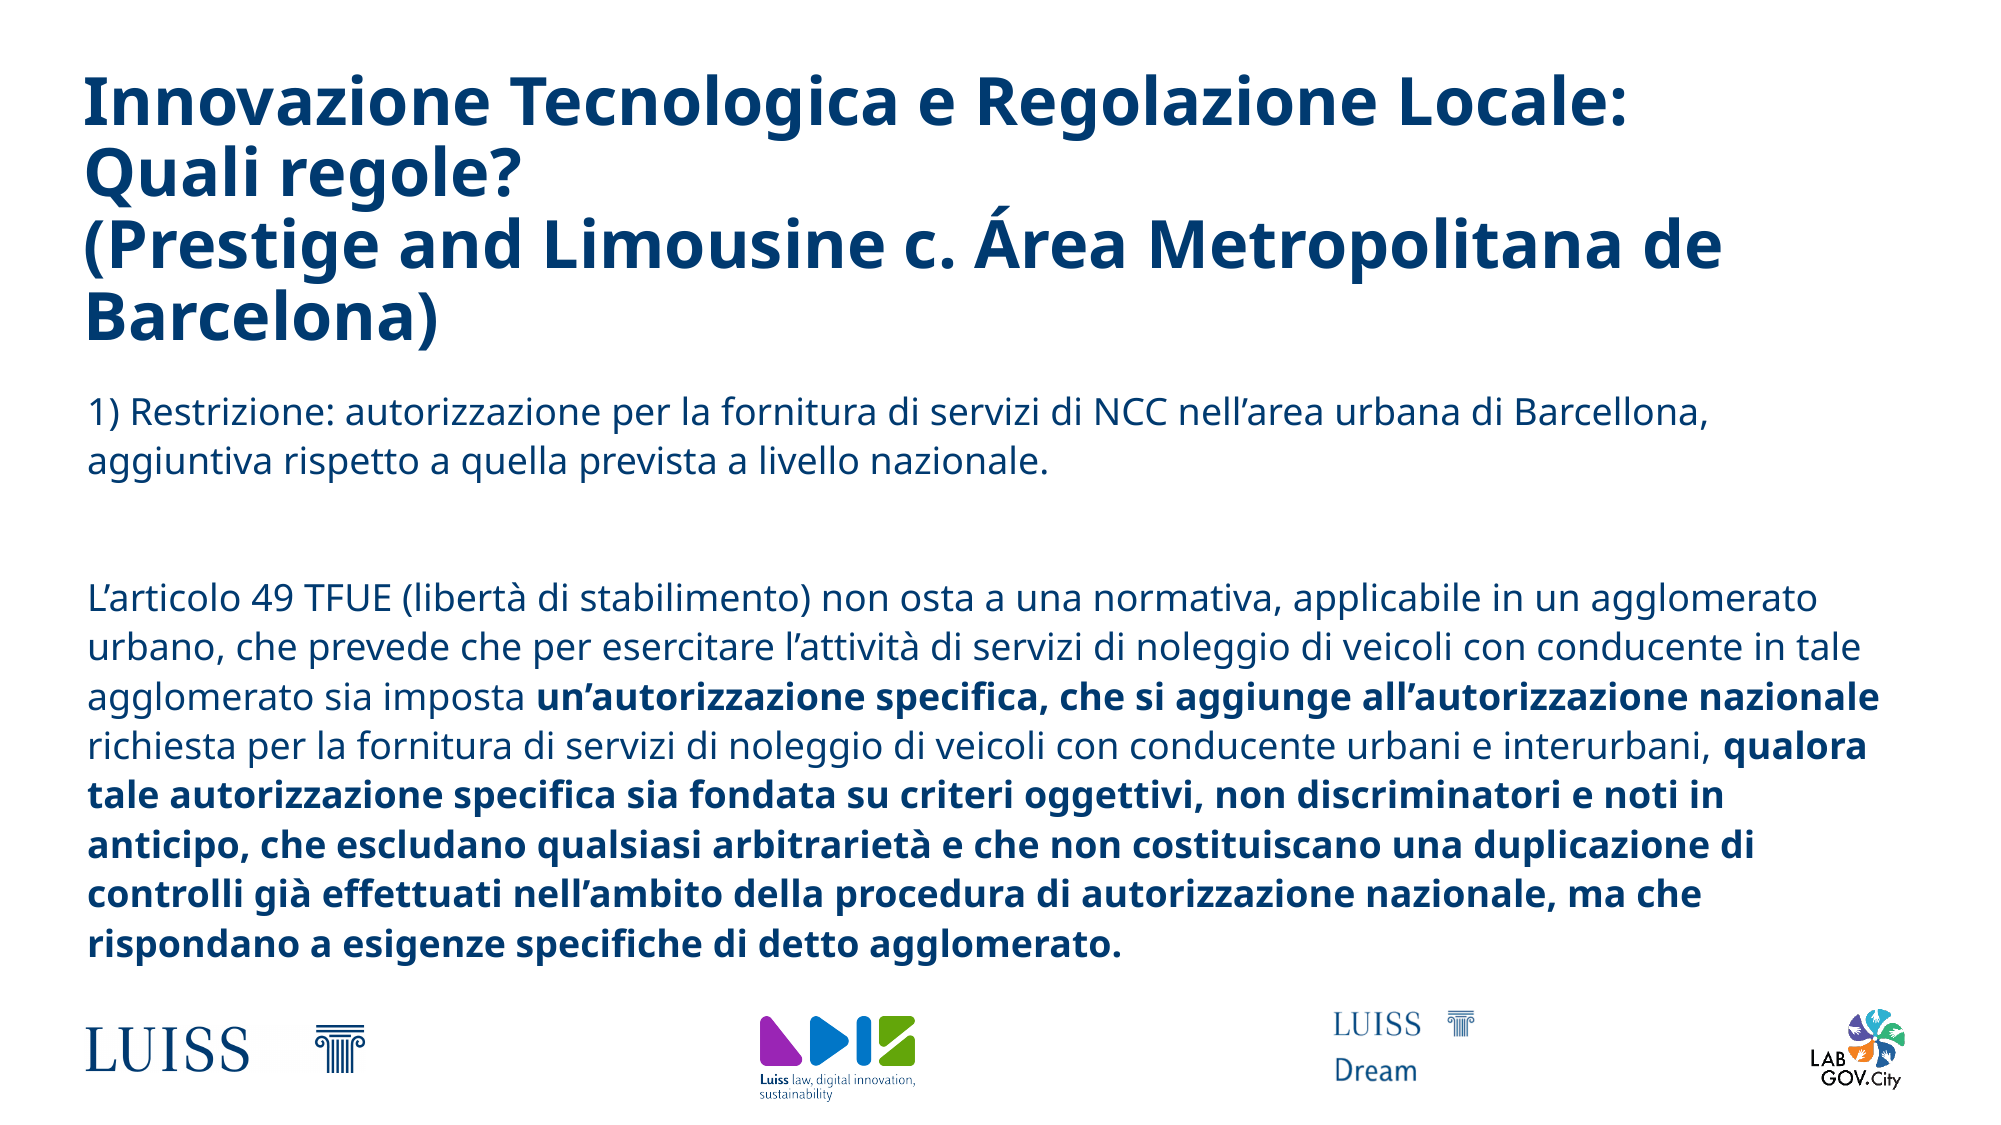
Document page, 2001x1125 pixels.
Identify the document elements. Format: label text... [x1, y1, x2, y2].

list 1) Restrizione: autorizzazione per la fornitura di servizi di NCC nell’area urbana di Barcellona, aggiuntiva rispetto a quella prevista a livello nazionale. L’articolo 49 TFUE (libertà di stabilimento) non osta a una normativa, applicabile in un agglomerato urbano, che prevede che per esercitare l’attività di servizi di noleggio di veicoli con conducente in tale agglomerato sia imposta un’autorizzazione specifica, che si aggiunge all’autorizzazione nazionale richiesta per la fornitura di servizi di noleggio di veicoli con conducente urbani e interurbani, qualora tale autorizzazione specifica sia fondata su criteri oggettivi, non discriminatori e noti in anticipo, che escludano qualsiasi arbitrarietà e che non costituiscano una duplicazione di controlli già effettuati nell’ambito della procedura di autorizzazione nazionale, ma che rispondano a esigenze specifiche di detto agglomerato. [72, 631, 1913, 1103]
title Innovazione Tecnologica e Regolazione Locale: Quali regole? (Prestige and Limousine c. Área Metropolitana de Barcelona) [68, 59, 1910, 223]
